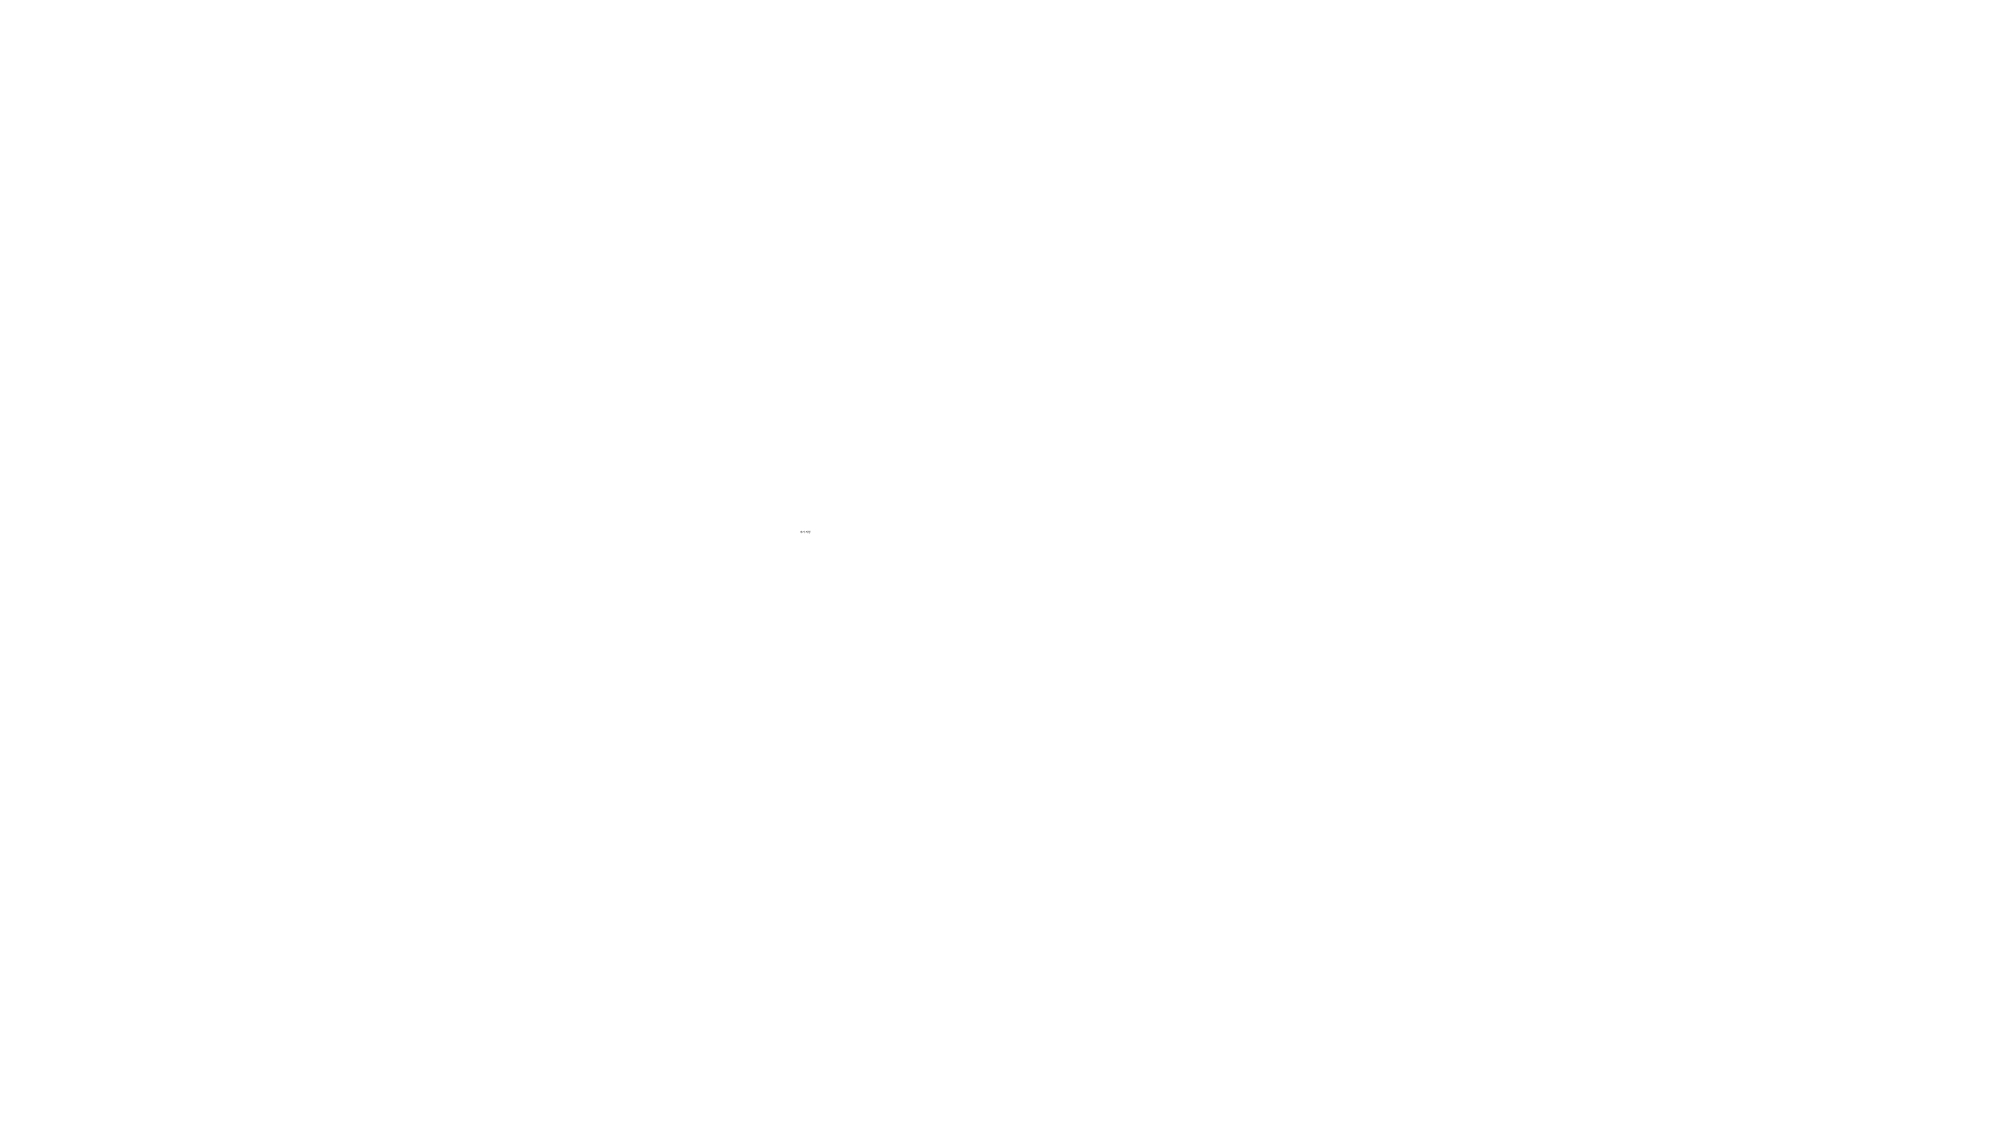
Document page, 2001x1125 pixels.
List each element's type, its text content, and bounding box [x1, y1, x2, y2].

title 추가 지정 [784, 523, 1216, 542]
